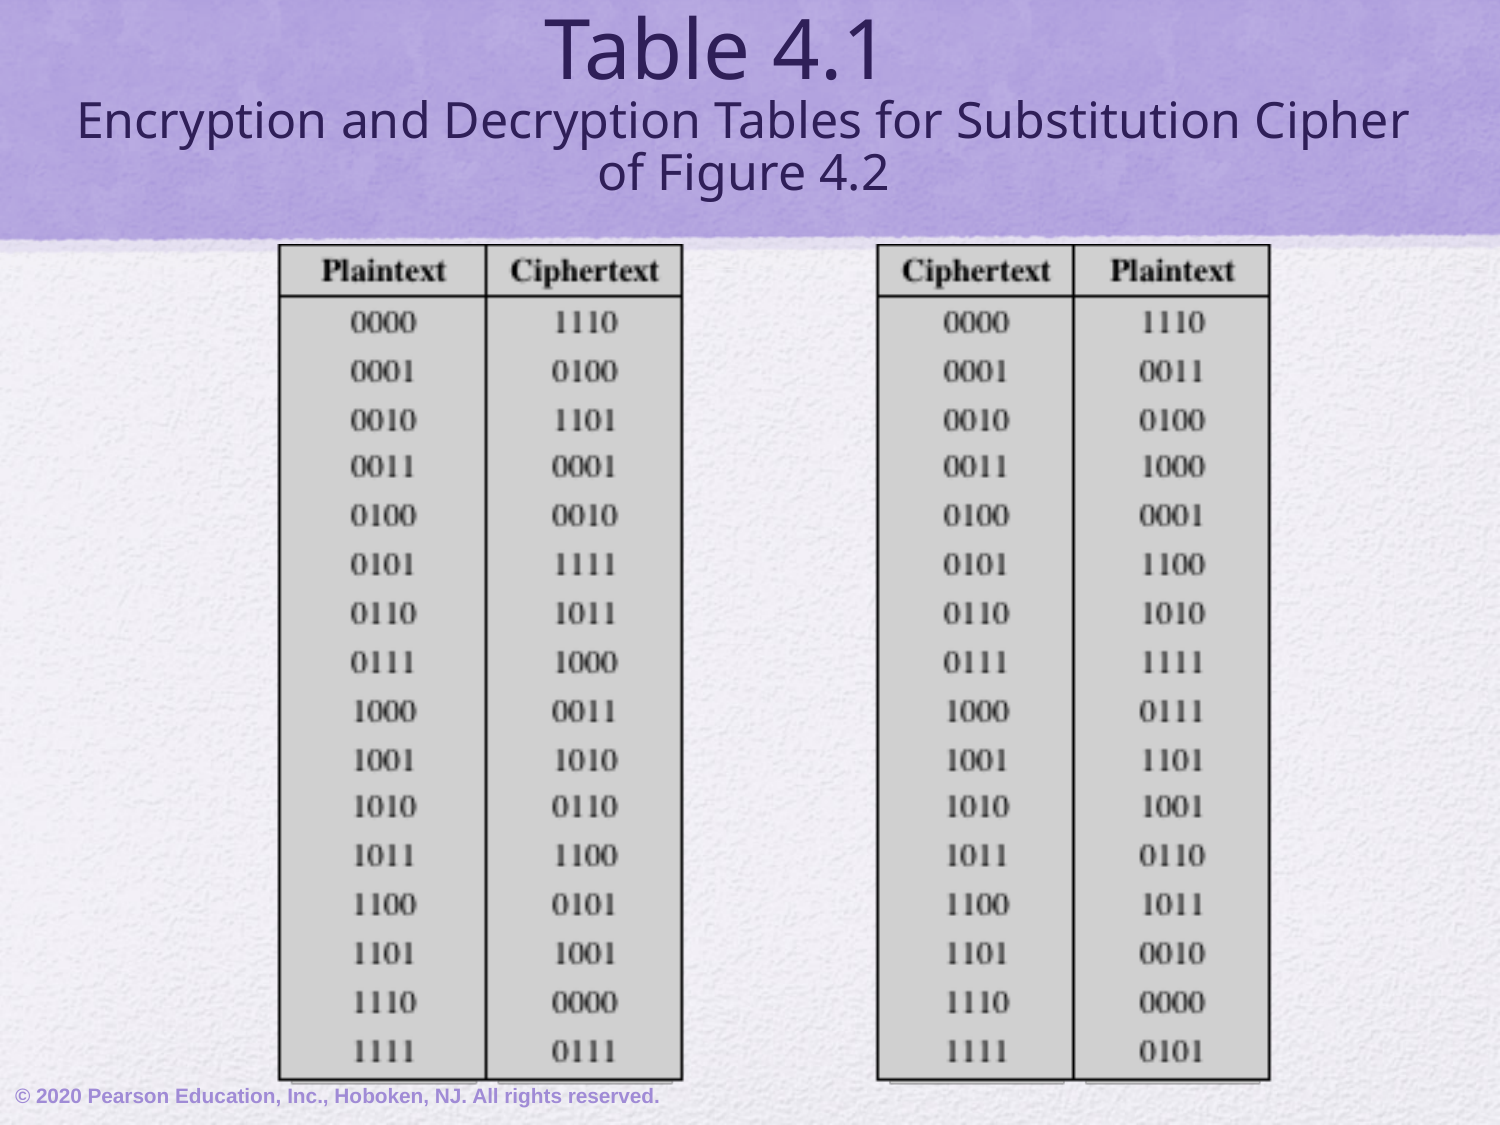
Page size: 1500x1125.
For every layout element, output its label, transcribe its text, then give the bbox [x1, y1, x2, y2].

footer © 2020 Pearson Education, Inc., Hoboken, NJ. All rights reserved. [0, 1065, 750, 1125]
picture [0, 222, 1500, 1125]
title Table 4.1 Encryption and Decryption Tables for Substitution Cipher of Figure 4.2 [0, 6, 1500, 239]
